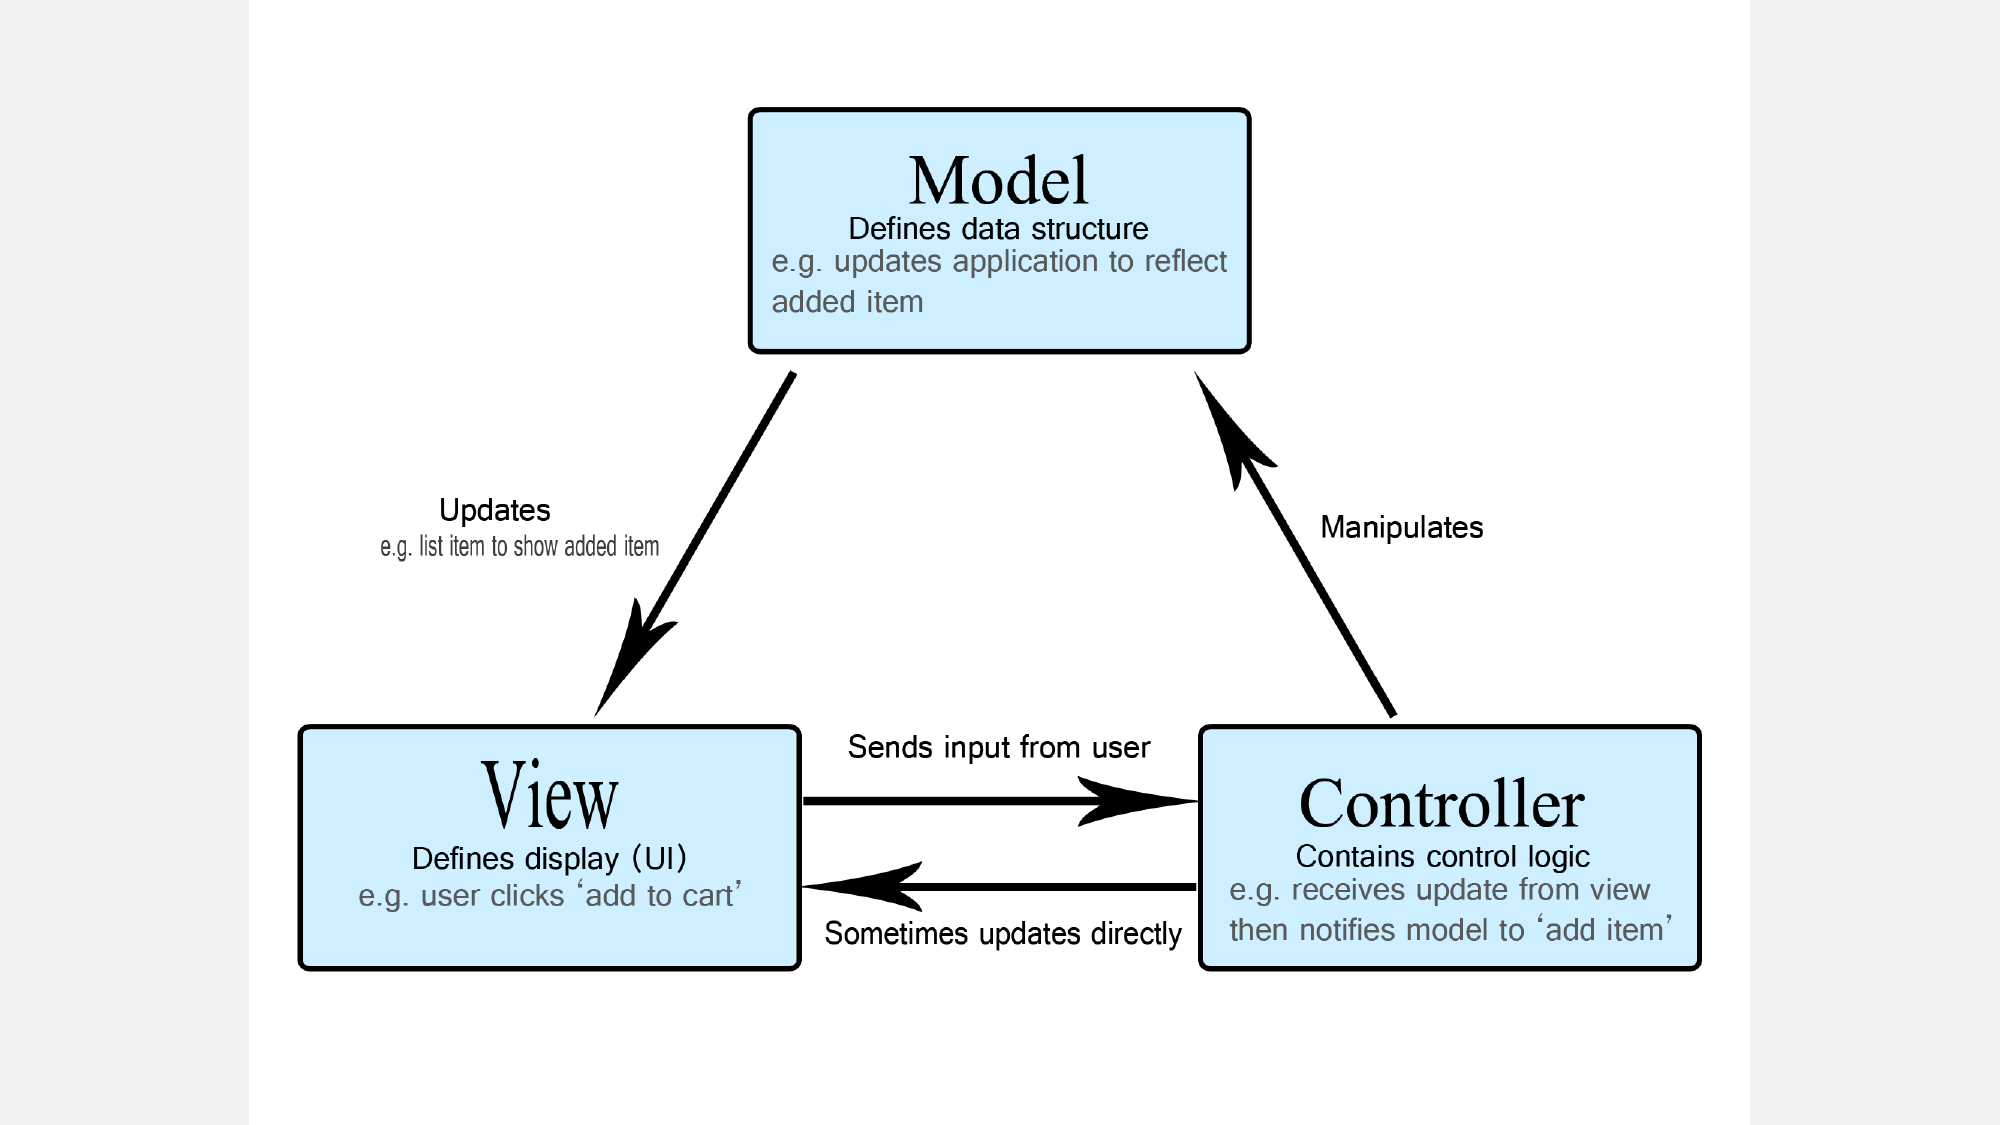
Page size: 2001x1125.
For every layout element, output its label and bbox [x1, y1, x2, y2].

picture [249, 0, 1750, 1125]
